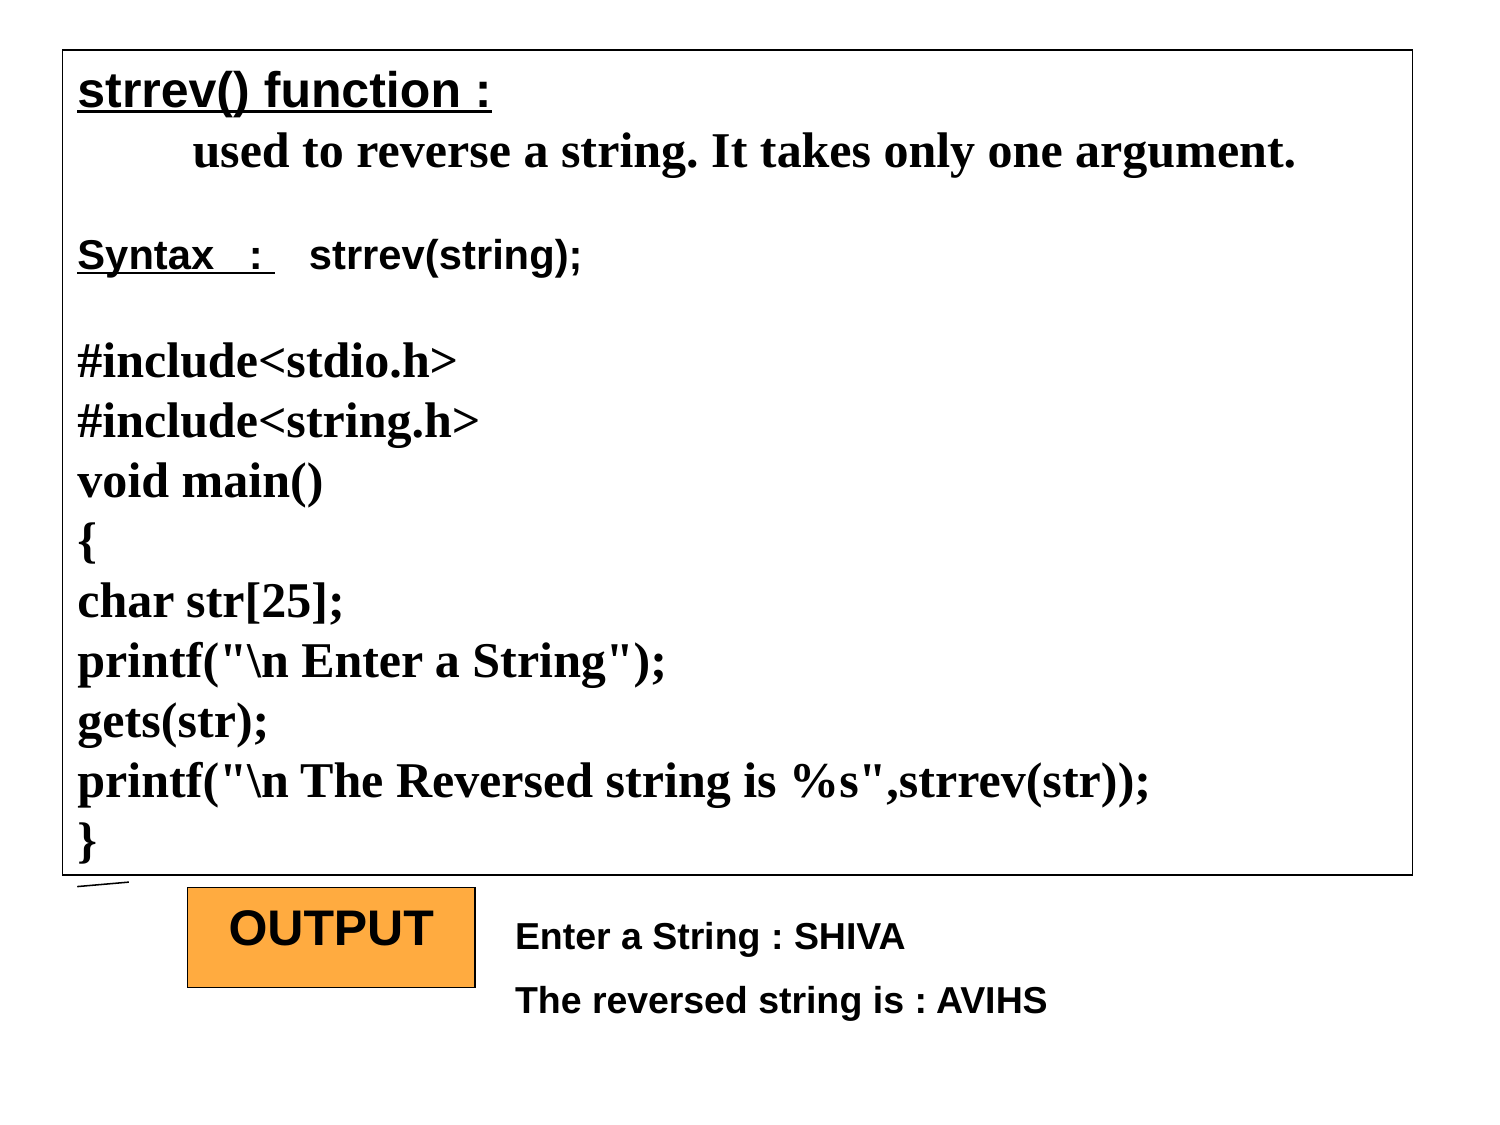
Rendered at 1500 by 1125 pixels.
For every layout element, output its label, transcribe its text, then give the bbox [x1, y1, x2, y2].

text_box Enter a String : SHIVA The reversed string is : AVIHS [500, 904, 1363, 1029]
text_box strrev() function : used to reverse a string. It takes only one argument. Syntax : strrev(string); #include<stdio.h> #include<string.h> void main() { char str[25]; printf("\n Enter a String"); gets(str); printf("\n The Reversed string is %s",strrev(str)); } [62, 50, 1413, 876]
text_box OUTPUT [187, 887, 475, 988]
